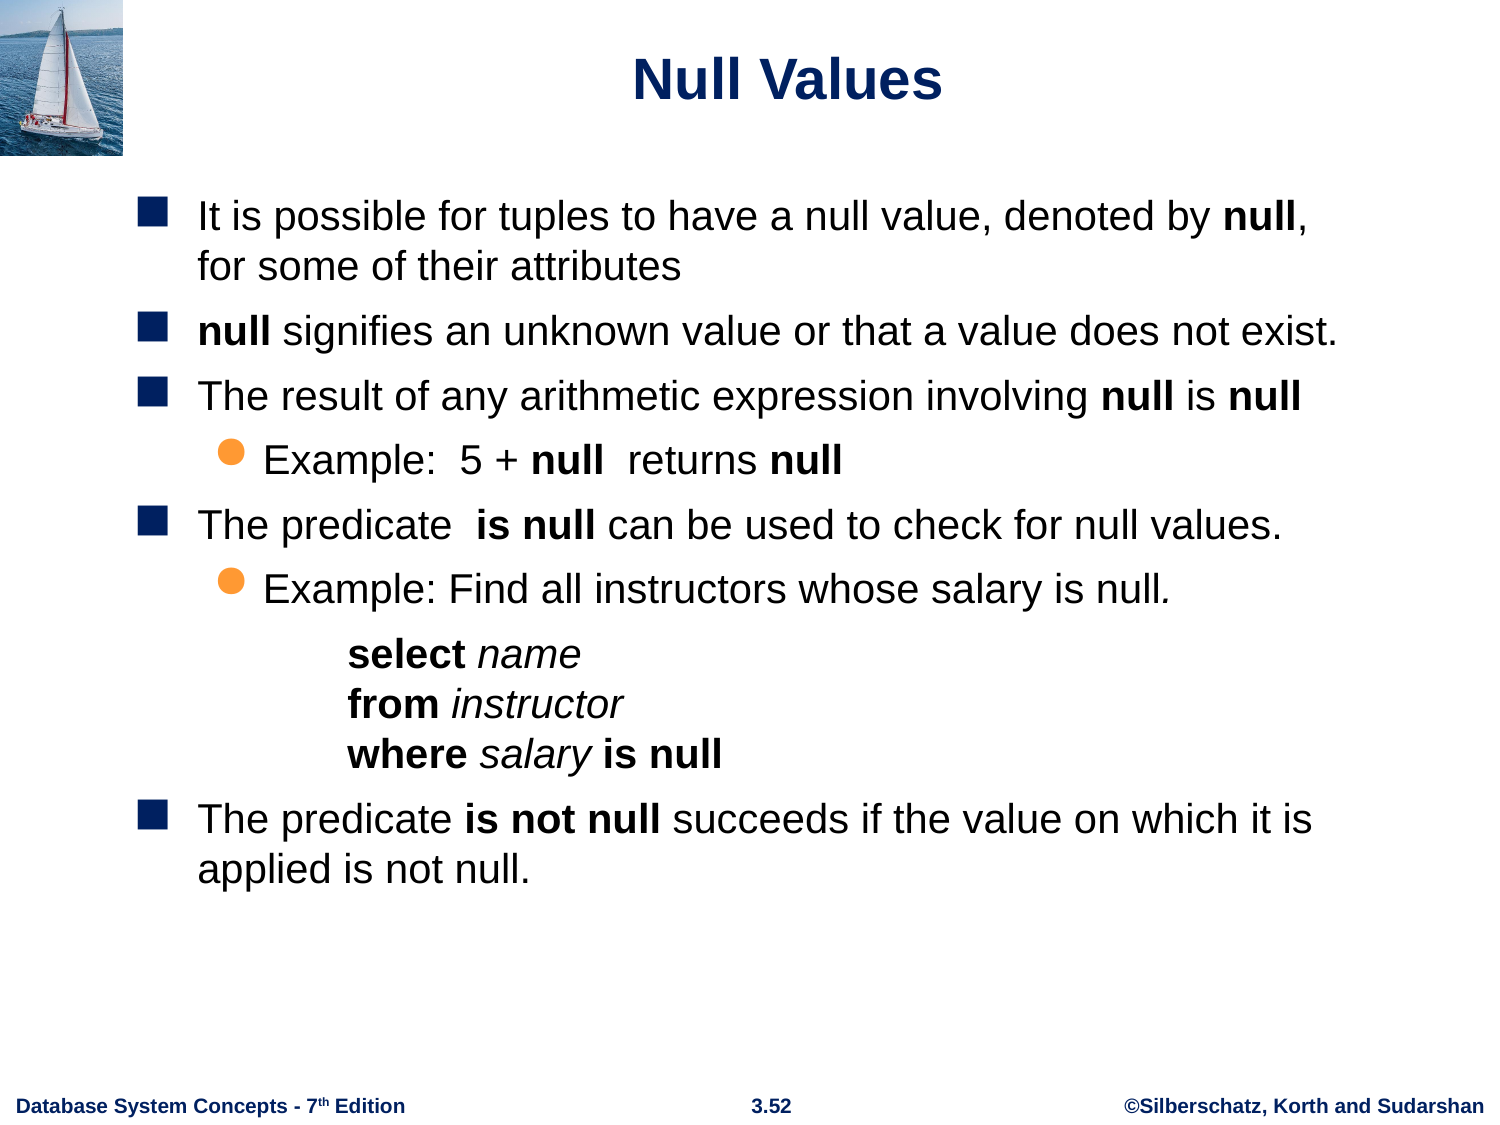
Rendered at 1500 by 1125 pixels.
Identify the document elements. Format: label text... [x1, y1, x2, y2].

picture [0, 0, 123, 156]
title Null Values [125, 18, 1452, 120]
list It is possible for tuples to have a null value, denoted by null, for some of their attributes null signifies an unknown value or that a value does not exist. The result of any arithmetic expression involving null is null Example: 5 + null returns null The predicate is null can be used to check for null values. Example: Find all instructors whose salary is null. select name from instructor where salary is null The predicate is not null succeeds if the value on which it is applied is not null. [126, 181, 1375, 944]
